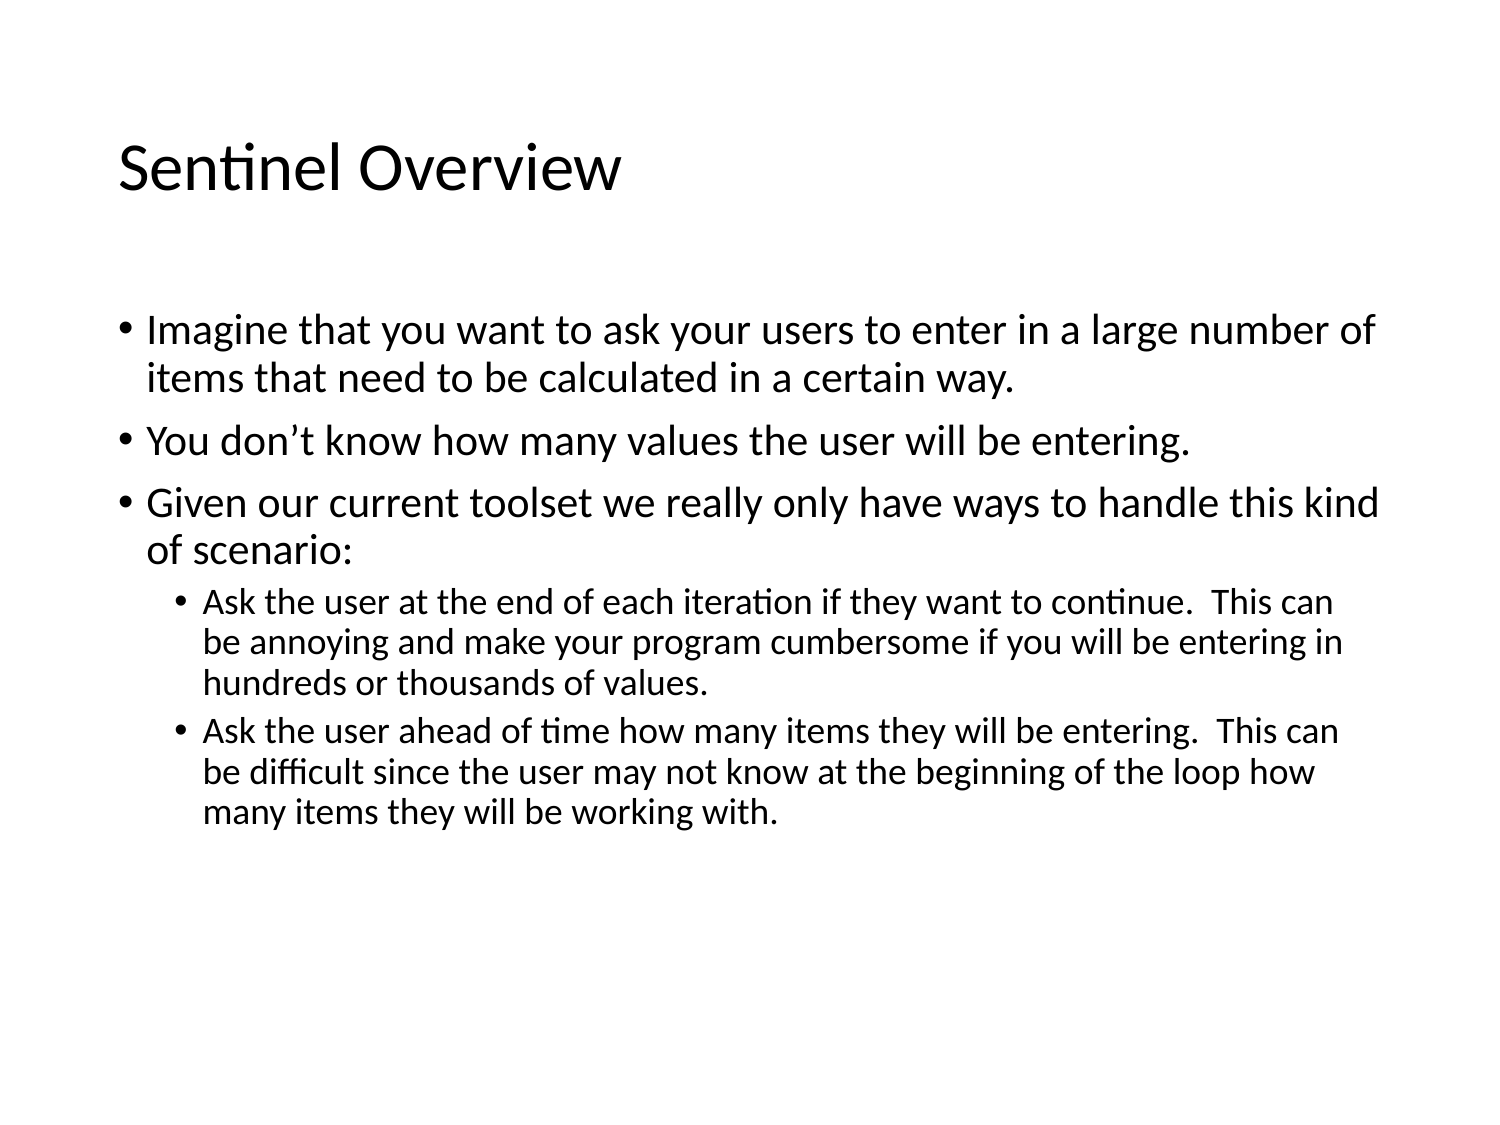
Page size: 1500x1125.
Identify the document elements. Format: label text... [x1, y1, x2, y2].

title Sentinel Overview [103, 59, 1397, 278]
list Imagine that you want to ask your users to enter in a large number of items that need to be calculated in a certain way. You don’t know how many values the user will be entering. Given our current toolset we really only have ways to handle this kind of scenario: Ask the user at the end of each iteration if they want to continue. This can be annoying and make your program cumbersome if you will be entering in hundreds or thousands of values. Ask the user ahead of time how many items they will be entering. This can be difficult since the user may not know at the beginning of the loop how many items they will be working with. [103, 299, 1397, 1014]
